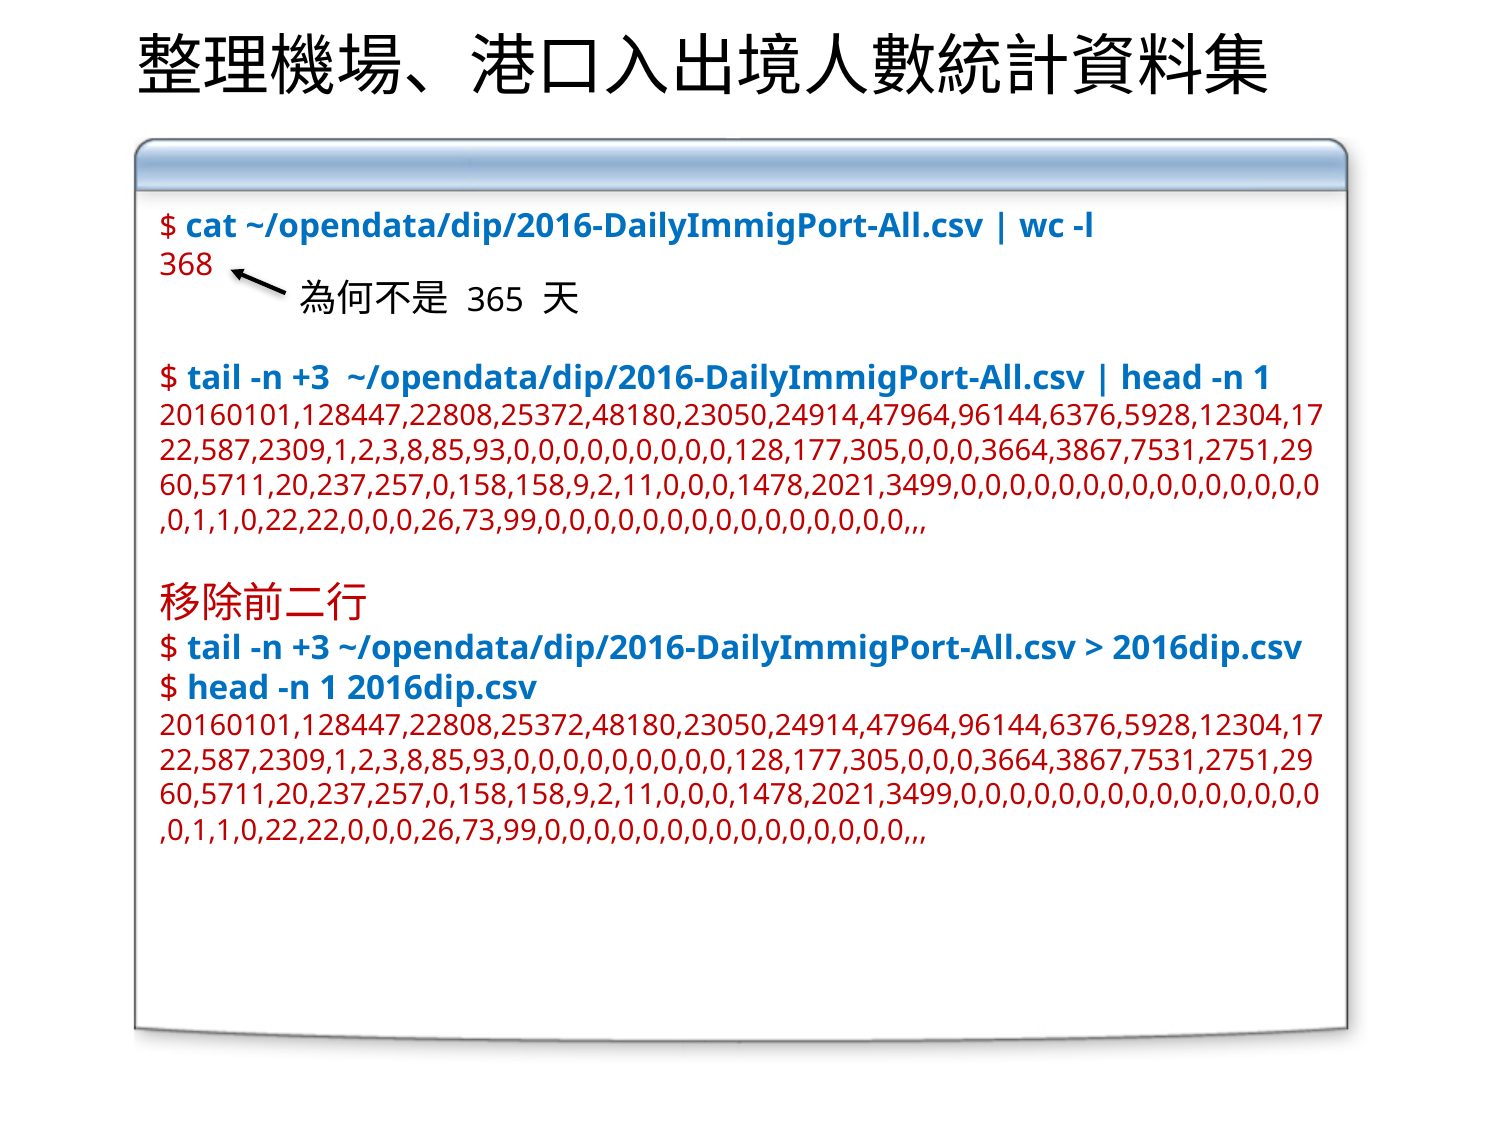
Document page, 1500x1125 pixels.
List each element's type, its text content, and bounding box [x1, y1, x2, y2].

title 整理機場、港口入出境人數統計資料集 [135, 0, 1351, 139]
text_box $ cat ~/opendata/dip/2016-DailyImmigPort-All.csv | wc -l 368 $ tail -n +3 ~/opendata/dip/2016-DailyImmigPort-All.csv | head -n 1 20160101,128447,22808,25372,48180,23050,24914,47964,96144,6376,5928,12304,1722,587,2309,1,2,3,8,85,93,0,0,0,0,0,0,0,0,0,128,177,305,0,0,0,3664,3867,7531,2751,2960,5711,20,237,257,0,158,158,9,2,11,0,0,0,1478,2021,3499,0,0,0,0,0,0,0,0,0,0,0,0,0,0,0,0,1,1,0,22,22,0,0,0,26,73,99,0,0,0,0,0,0,0,0,0,0,0,0,0,0,0,,, 移除前二行 $ tail -n +3 ~/opendata/dip/2016-DailyImmigPort-All.csv > 2016dip.csv $ head -n 1 2016dip.csv 20160101,128447,22808,25372,48180,23050,24914,47964,96144,6376,5928,12304,1722,587,2309,1,2,3,8,85,93,0,0,0,0,0,0,0,0,0,128,177,305,0,0,0,3664,3867,7531,2751,2960,5711,20,237,257,0,158,158,9,2,11,0,0,0,1478,2021,3499,0,0,0,0,0,0,0,0,0,0,0,0,0,0,0,0,1,1,0,22,22,0,0,0,26,73,99,0,0,0,0,0,0,0,0,0,0,0,0,0,0,0,,, [151, 196, 1335, 854]
text_box [230, 268, 286, 294]
text_box 為何不是 365 天 [291, 266, 588, 327]
picture [125, 137, 1375, 1075]
